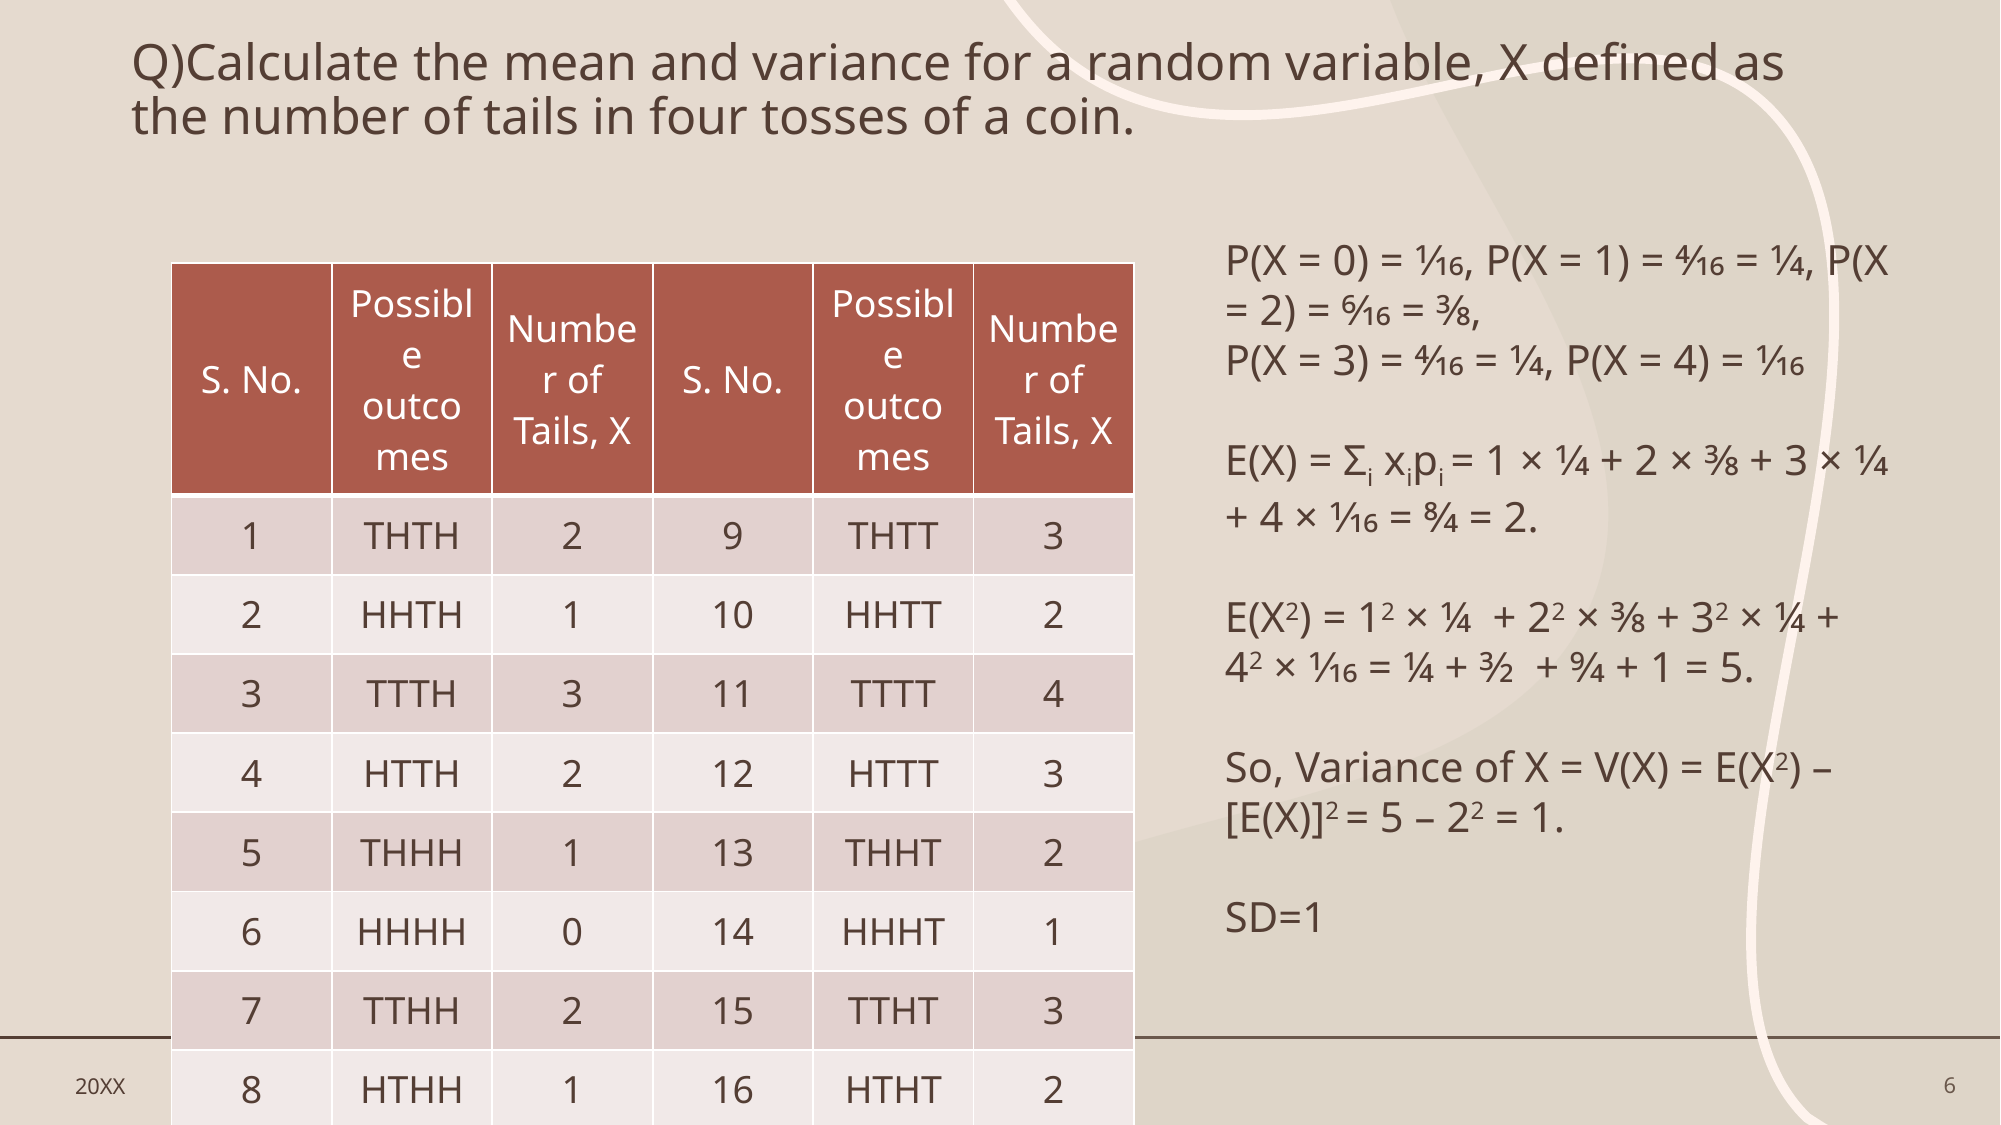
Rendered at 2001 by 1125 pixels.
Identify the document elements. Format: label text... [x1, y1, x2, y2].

title Q)Calculate the mean and variance for a random variable, X defined as the number of tails in four tosses of a coin. [116, 35, 1842, 147]
table_cell 9 [654, 498, 812, 574]
table_cell 3 [974, 498, 1133, 574]
table_cell 12 [654, 734, 812, 811]
table_cell HTTH [333, 734, 491, 811]
table_cell 7 [172, 972, 331, 1049]
table_header Number of Tails, X [974, 264, 1133, 493]
text_box P(X = 0) = 1⁄16, P(X = 1) = 4⁄16 = 1⁄4, P(X = 2) = 6⁄16 = 3⁄8, P(X = 3) = 4⁄16 = 1⁄4, P(X = 4) = 1⁄16 E(X) = Σi xipi = 1 × 1⁄4 + 2 × 3⁄8 + 3 × 1⁄4 + 4 × 1⁄16 = 8⁄4 = 2. E(X2) = 12 × ¼ + 22 × 3⁄8 + 32 × ¼ + 42 × 1⁄16 = ¼ + 3⁄2 + 9⁄4 + 1 = 5. So, Variance of X = V(X) = E(X2) – [E(X)]2 = 5 – 22 = 1. SD=1 [1210, 226, 1914, 1049]
table_cell 4 [172, 734, 331, 811]
table_cell TTTH [333, 655, 491, 732]
table_cell 6 [172, 892, 331, 970]
table_cell 5 [172, 813, 331, 891]
table_cell 8 [172, 1051, 331, 1125]
table_header S. No. [654, 264, 812, 493]
table_cell HTTT [814, 734, 973, 811]
table_header Possible outcomes [333, 264, 491, 493]
table_cell 2 [493, 734, 652, 811]
table_cell THHH [333, 813, 491, 891]
table_cell THTT [814, 498, 973, 574]
table_cell 1 [493, 813, 652, 891]
table_cell 3 [172, 655, 331, 732]
table_cell 3 [493, 655, 652, 732]
table_cell 4 [974, 655, 1133, 732]
table_cell 13 [654, 813, 812, 891]
table_cell 2 [974, 576, 1133, 653]
table_cell 1 [493, 576, 652, 653]
table_cell TTTT [814, 655, 973, 732]
table_cell HHTH [333, 576, 491, 653]
table_cell HHHT [814, 892, 973, 970]
table_cell HHTT [814, 576, 973, 653]
table_cell 3 [974, 734, 1133, 811]
table_cell 11 [654, 655, 812, 732]
table_cell THTH [333, 498, 491, 574]
table_cell 3 [974, 972, 1133, 1049]
table_cell 1 [974, 892, 1133, 970]
table_cell 2 [974, 813, 1133, 891]
table_cell 10 [654, 576, 812, 653]
table_cell 15 [654, 972, 812, 1049]
table_cell TTHT [814, 972, 973, 1049]
table_cell 14 [654, 892, 812, 970]
table_cell 2 [493, 972, 652, 1049]
table_cell 2 [172, 576, 331, 653]
table_cell HTHT [814, 1051, 973, 1125]
table_cell 1 [493, 1051, 652, 1125]
slide_number 20XX [60, 1060, 222, 1112]
table_header Possible outcomes [814, 264, 973, 493]
table_cell 2 [974, 1051, 1133, 1125]
table_cell 1 [172, 498, 331, 574]
table_cell THHT [814, 813, 973, 891]
table_header S. No. [172, 264, 331, 493]
slide_number 6 [1808, 1060, 1971, 1112]
table_cell 2 [493, 498, 652, 574]
table_header Number of Tails, X [493, 264, 652, 493]
table_cell 0 [493, 892, 652, 970]
table_cell 16 [654, 1051, 812, 1125]
table_cell TTHH [333, 972, 491, 1049]
table_cell HTHH [333, 1051, 491, 1125]
table_cell HHHH [333, 892, 491, 970]
